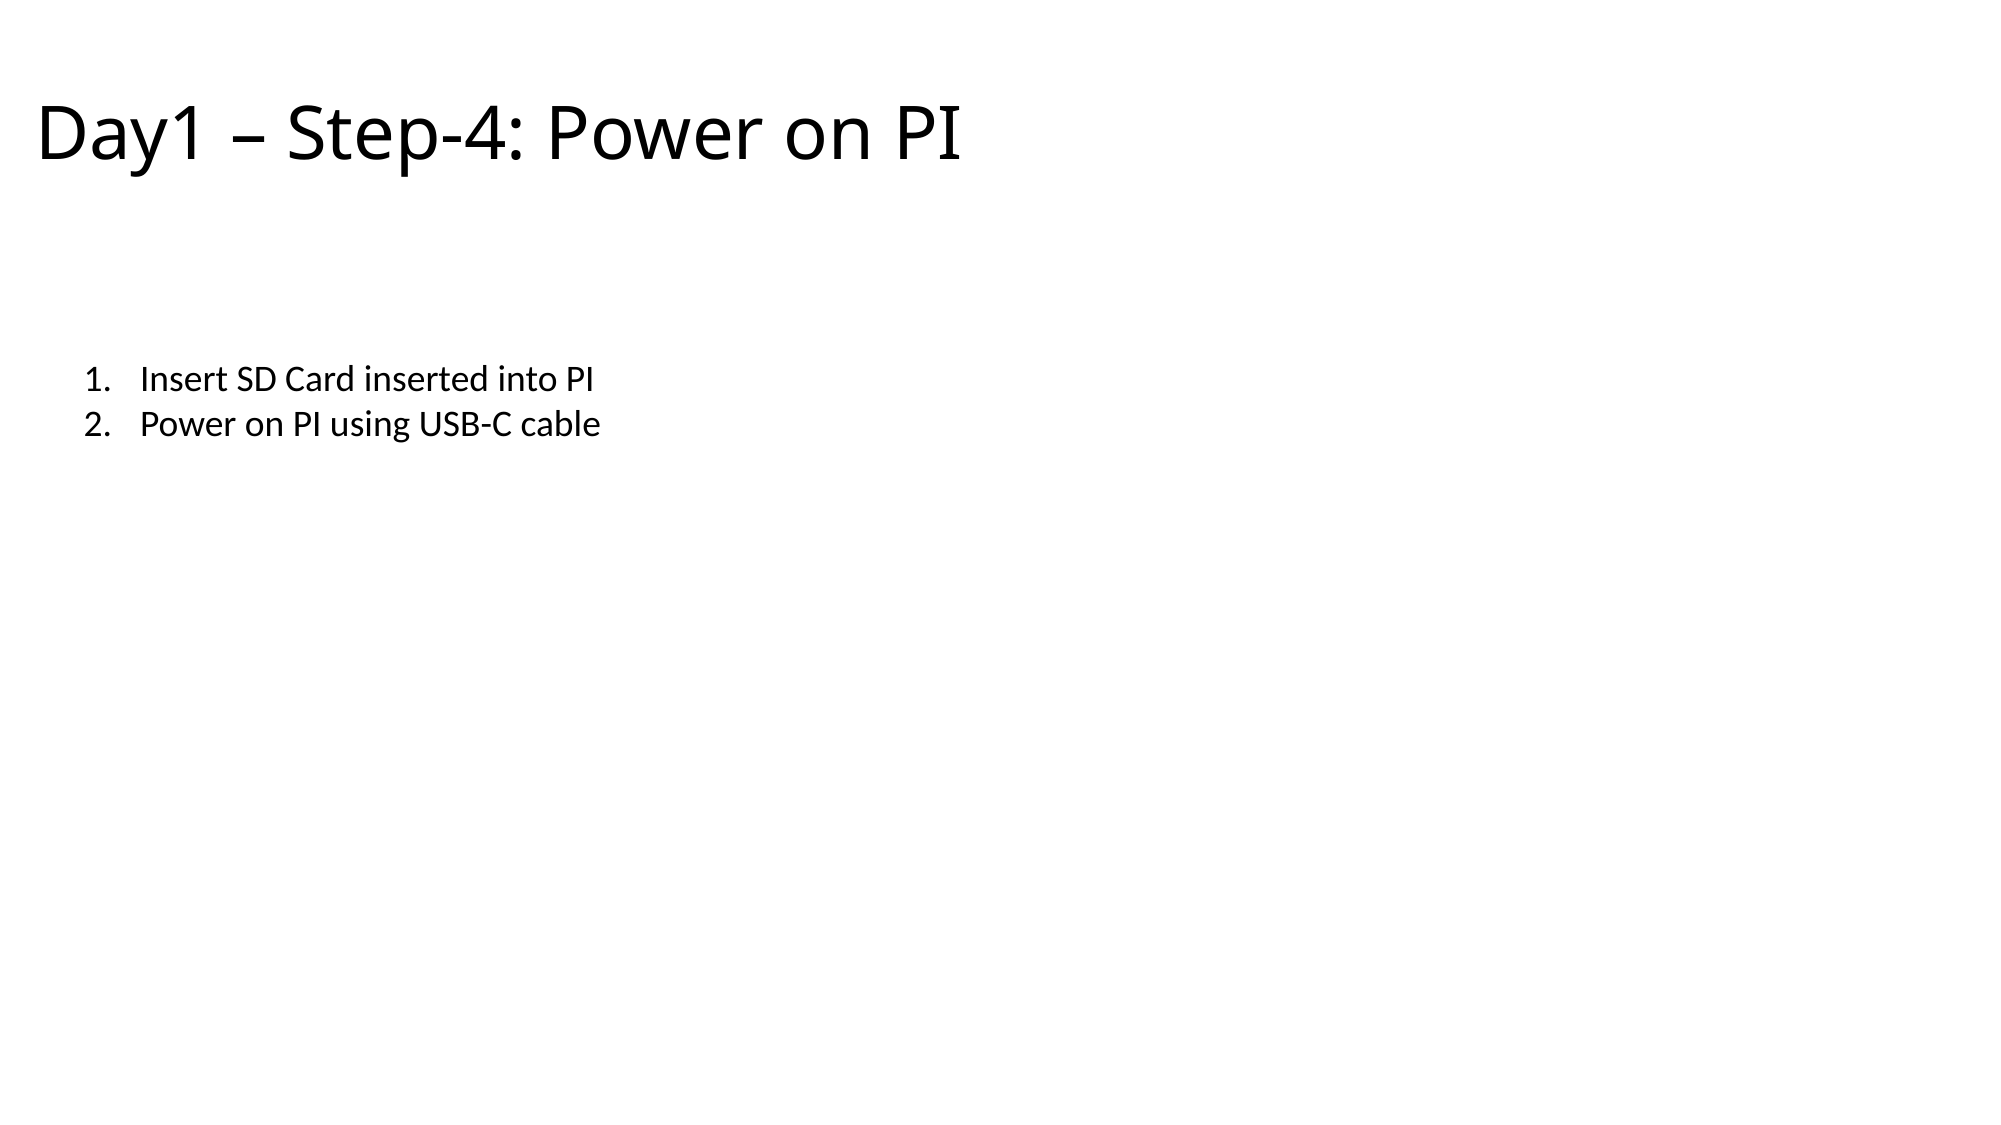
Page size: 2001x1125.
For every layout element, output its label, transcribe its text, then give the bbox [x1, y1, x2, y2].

title Day1 – Step-4: Power on PI [20, 87, 1980, 184]
text_box Insert SD Card inserted into PI Power on PI using USB-C cable [68, 346, 617, 452]
